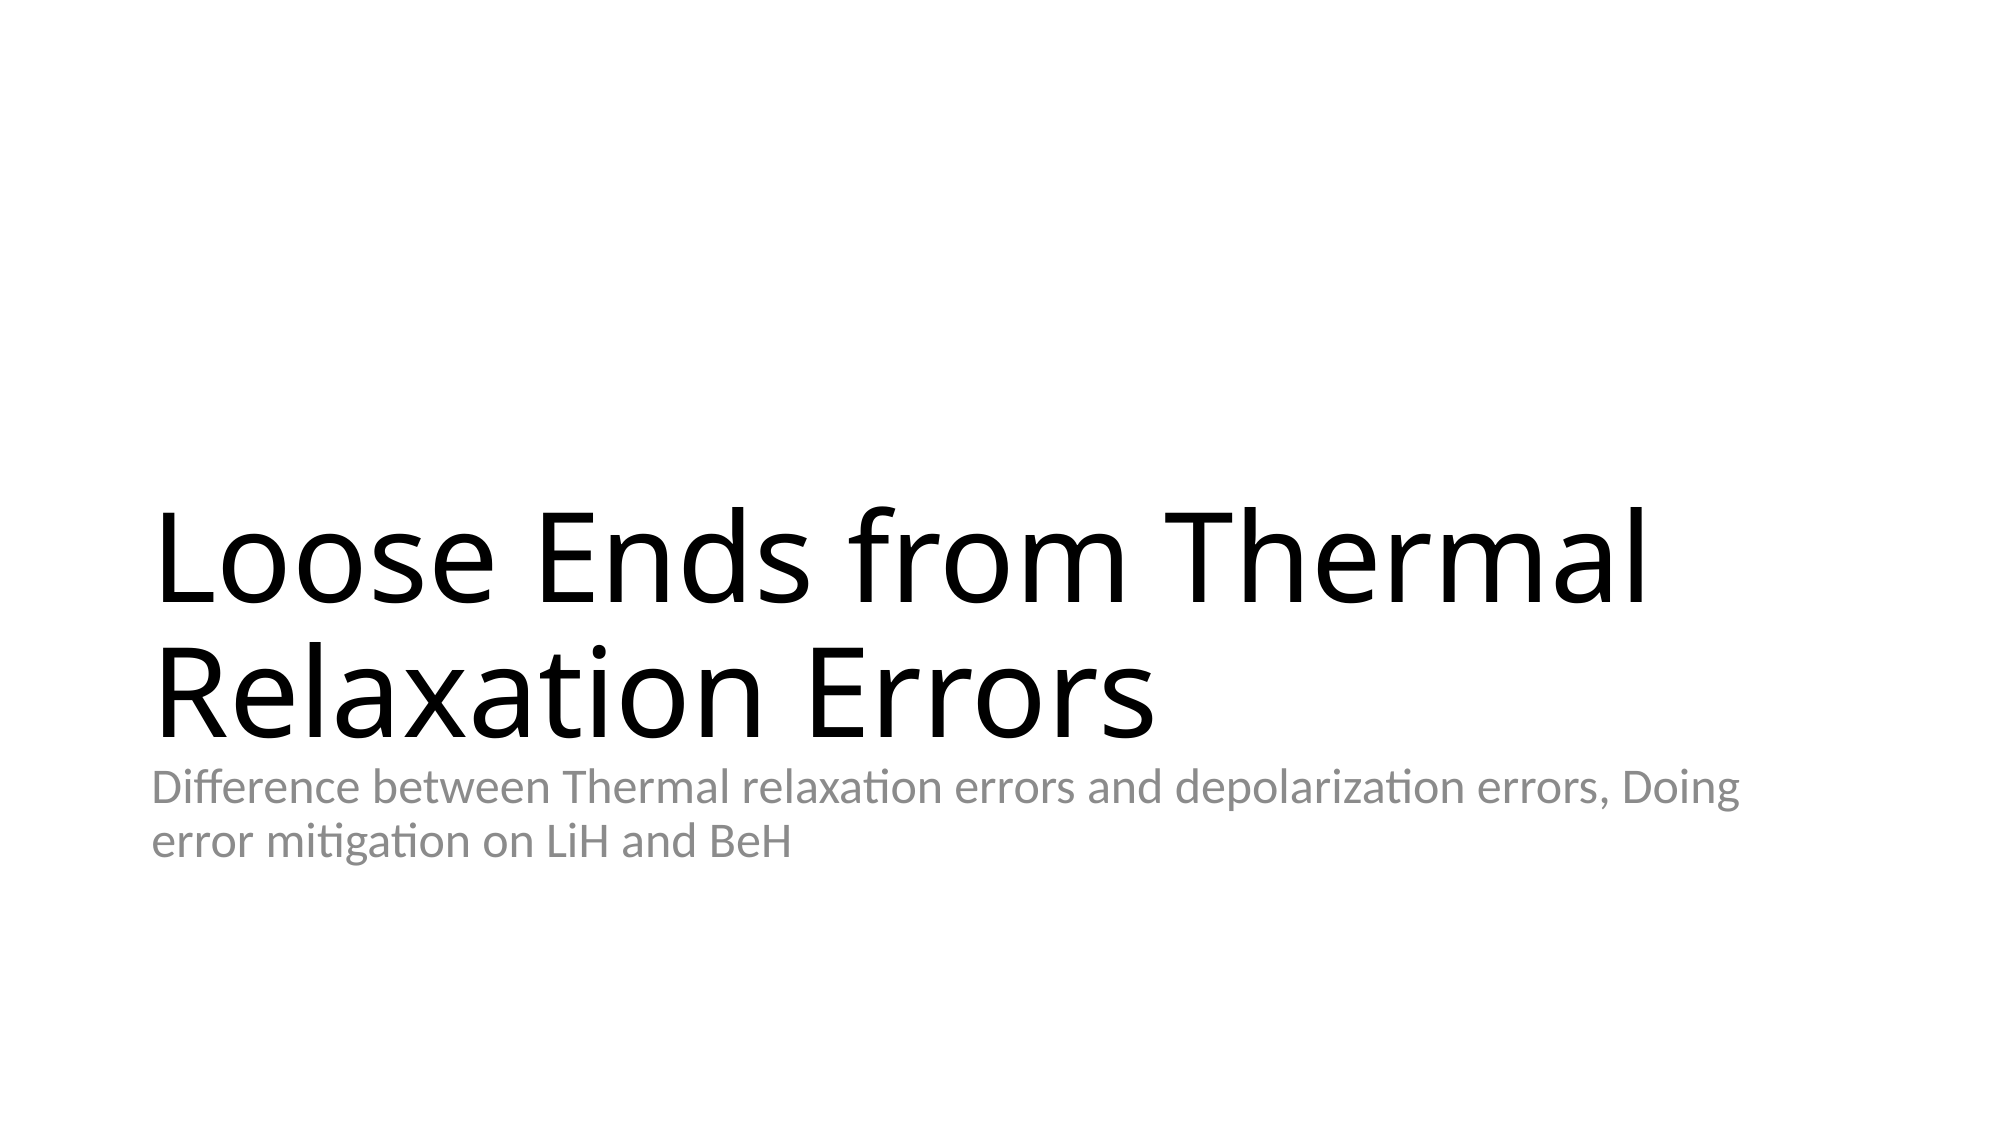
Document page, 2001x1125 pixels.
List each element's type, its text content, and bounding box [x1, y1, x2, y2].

title Loose Ends from Thermal Relaxation Errors [136, 304, 1862, 752]
list Difference between Thermal relaxation errors and depolarization errors, Doing error mitigation on LiH and BeH [136, 752, 1862, 999]
